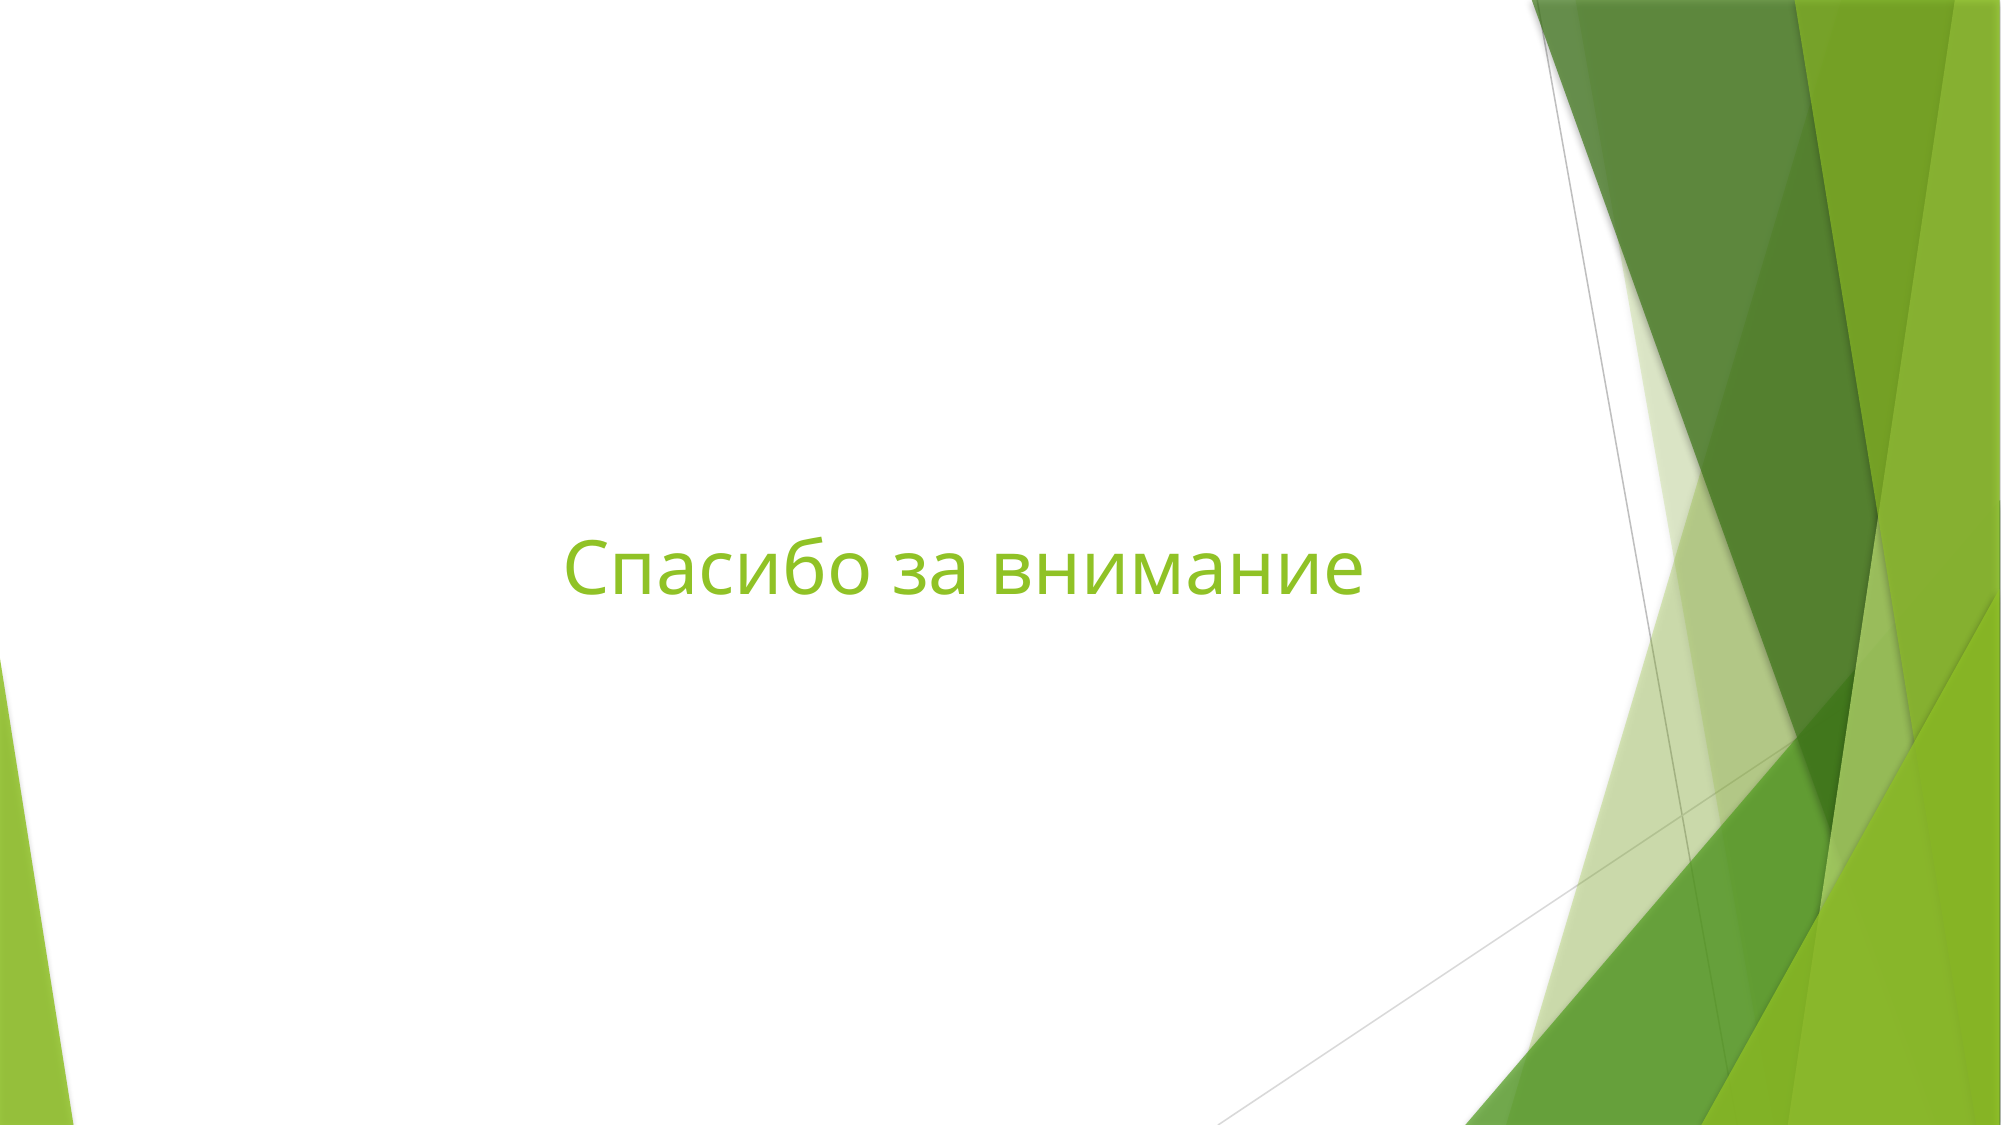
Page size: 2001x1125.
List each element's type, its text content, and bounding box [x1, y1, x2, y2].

title Спасибо за внимание [259, 456, 1670, 673]
